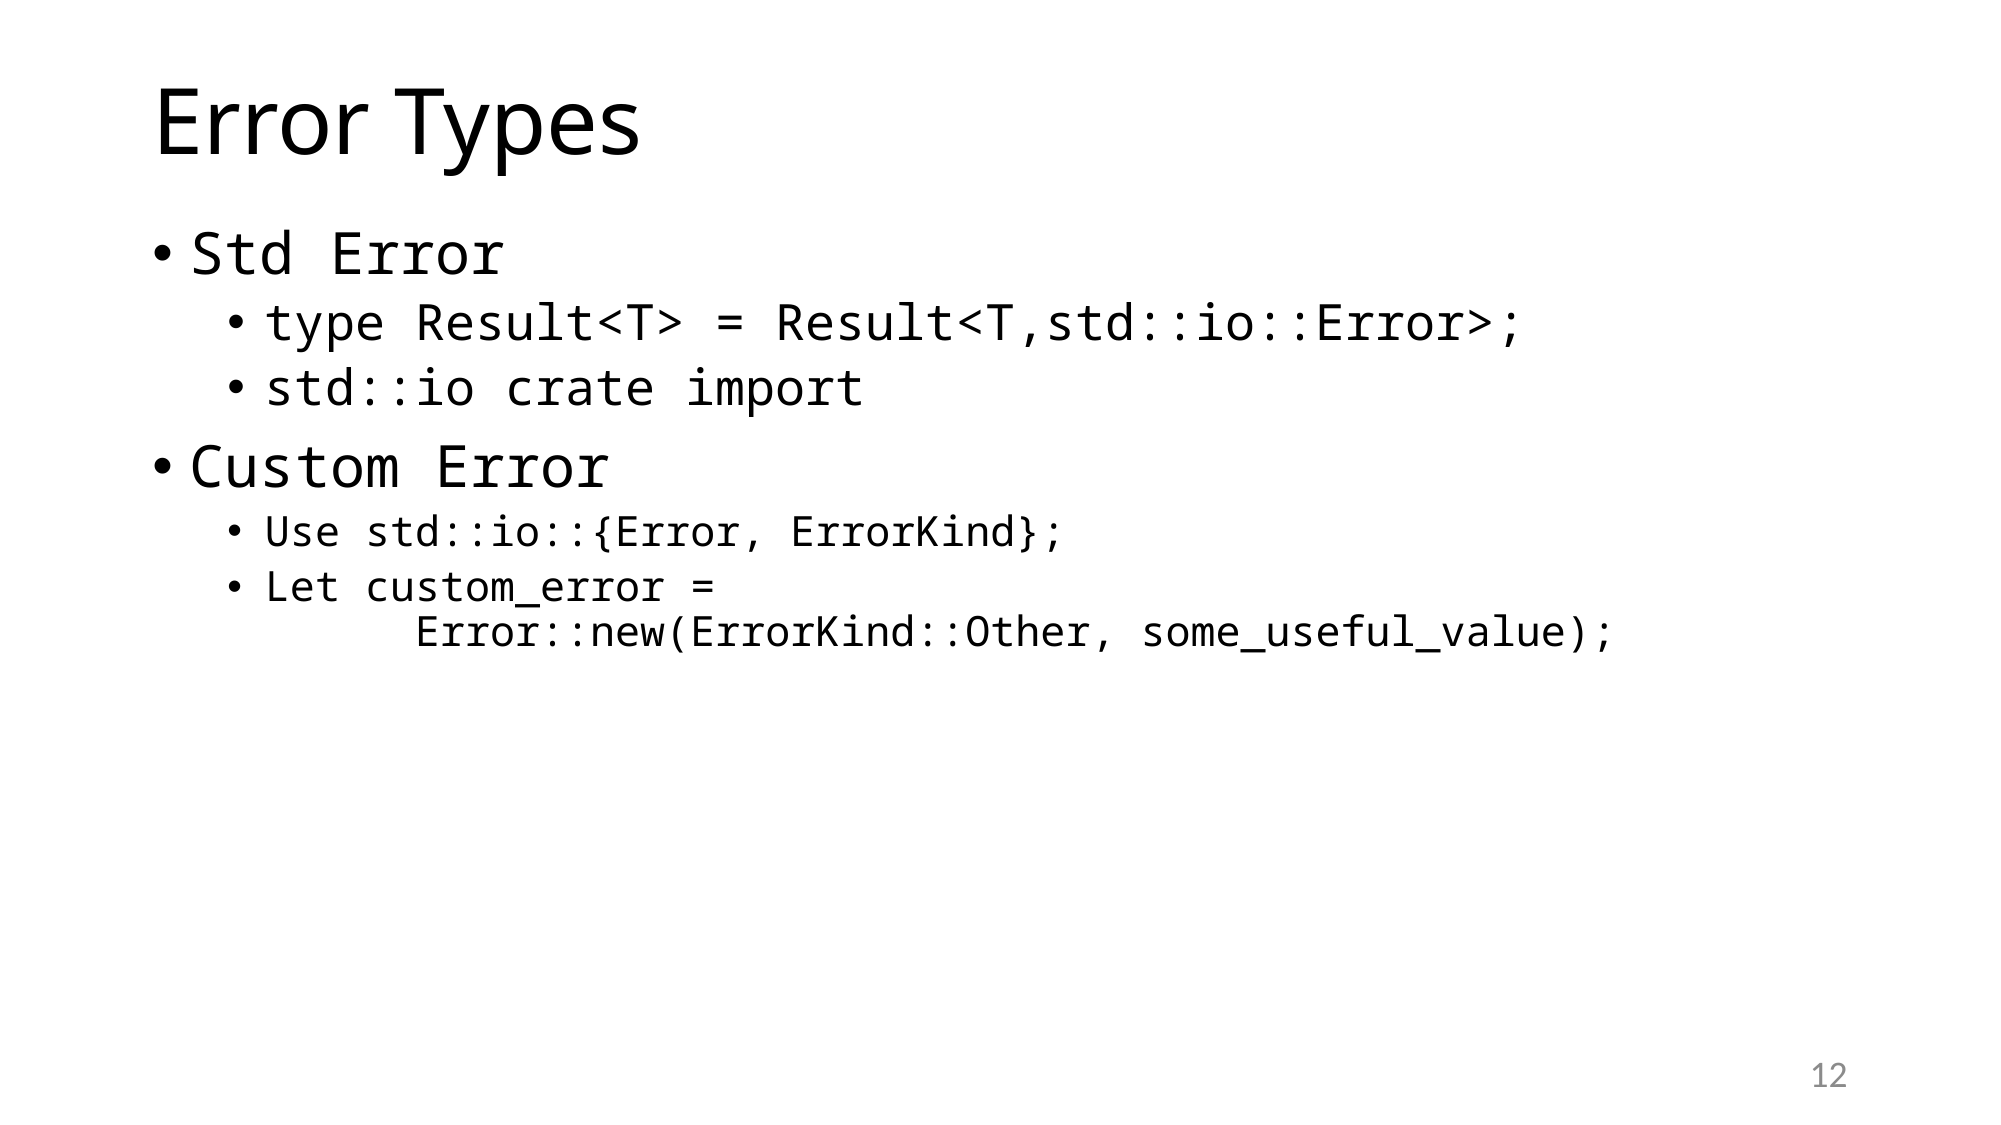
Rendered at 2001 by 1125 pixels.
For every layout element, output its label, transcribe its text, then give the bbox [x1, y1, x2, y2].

title Error Types [137, 59, 1863, 190]
slide_number 12 [1412, 1042, 1863, 1103]
list Std Error type Result<T> = Result<T,std::io::Error>; std::io crate import Custom Error Use std::io::{Error, ErrorKind}; Let custom_error = Error::new(ErrorKind::Other, some_useful_value); [137, 216, 1863, 1014]
